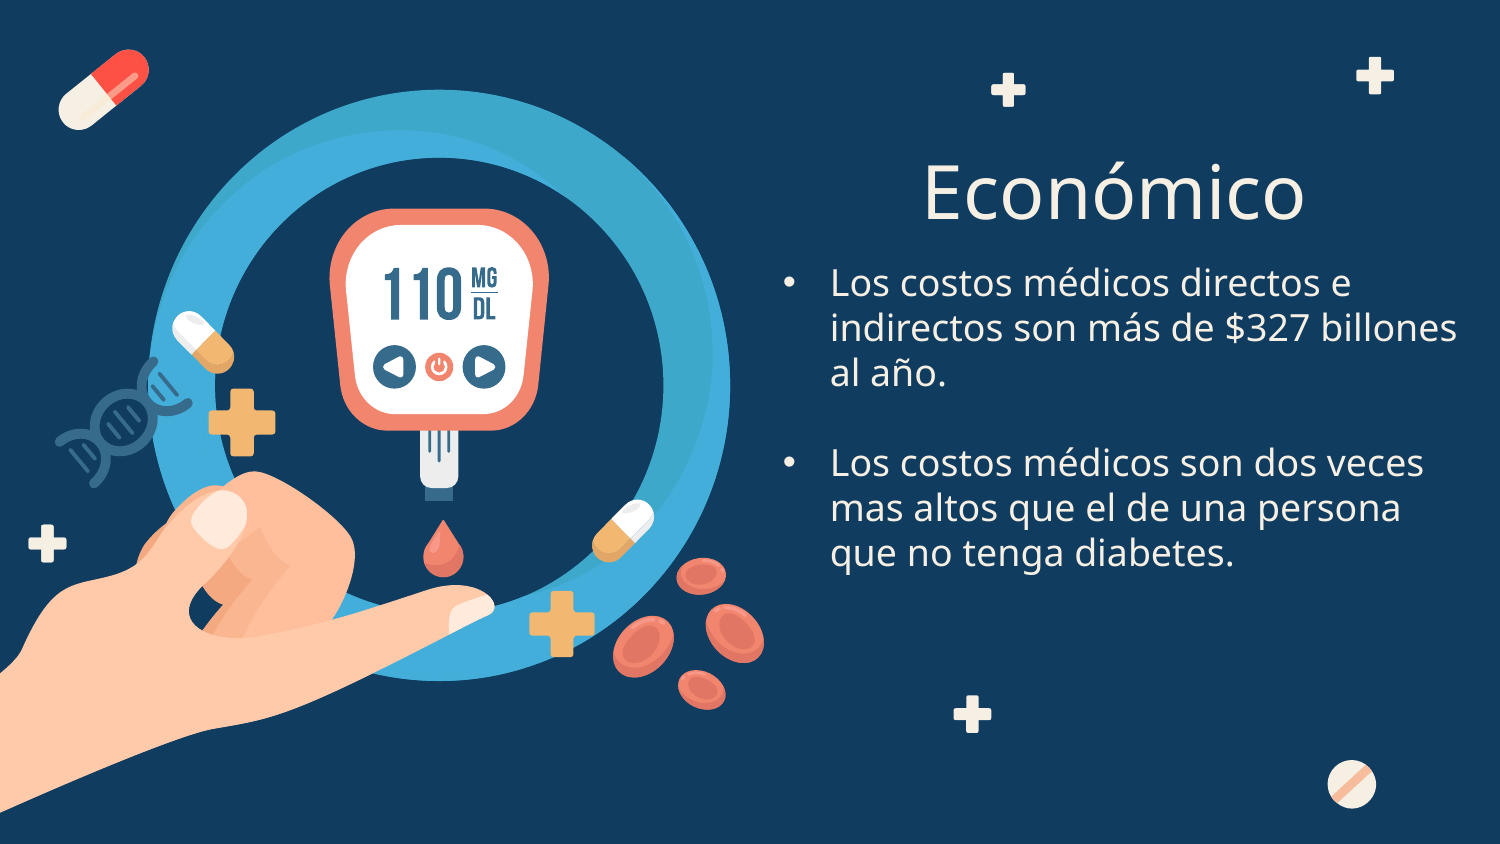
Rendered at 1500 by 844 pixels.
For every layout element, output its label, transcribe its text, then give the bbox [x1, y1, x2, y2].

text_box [0, 89, 769, 823]
text_box [991, 72, 1026, 107]
text_box [953, 695, 992, 733]
subtitle Los costos médicos directos e indirectos son más de $327 billones al año. Los costos médicos son dos veces mas altos que el de una persona que no tenga diabetes. [774, 243, 1484, 366]
title Económico [774, 128, 1484, 243]
